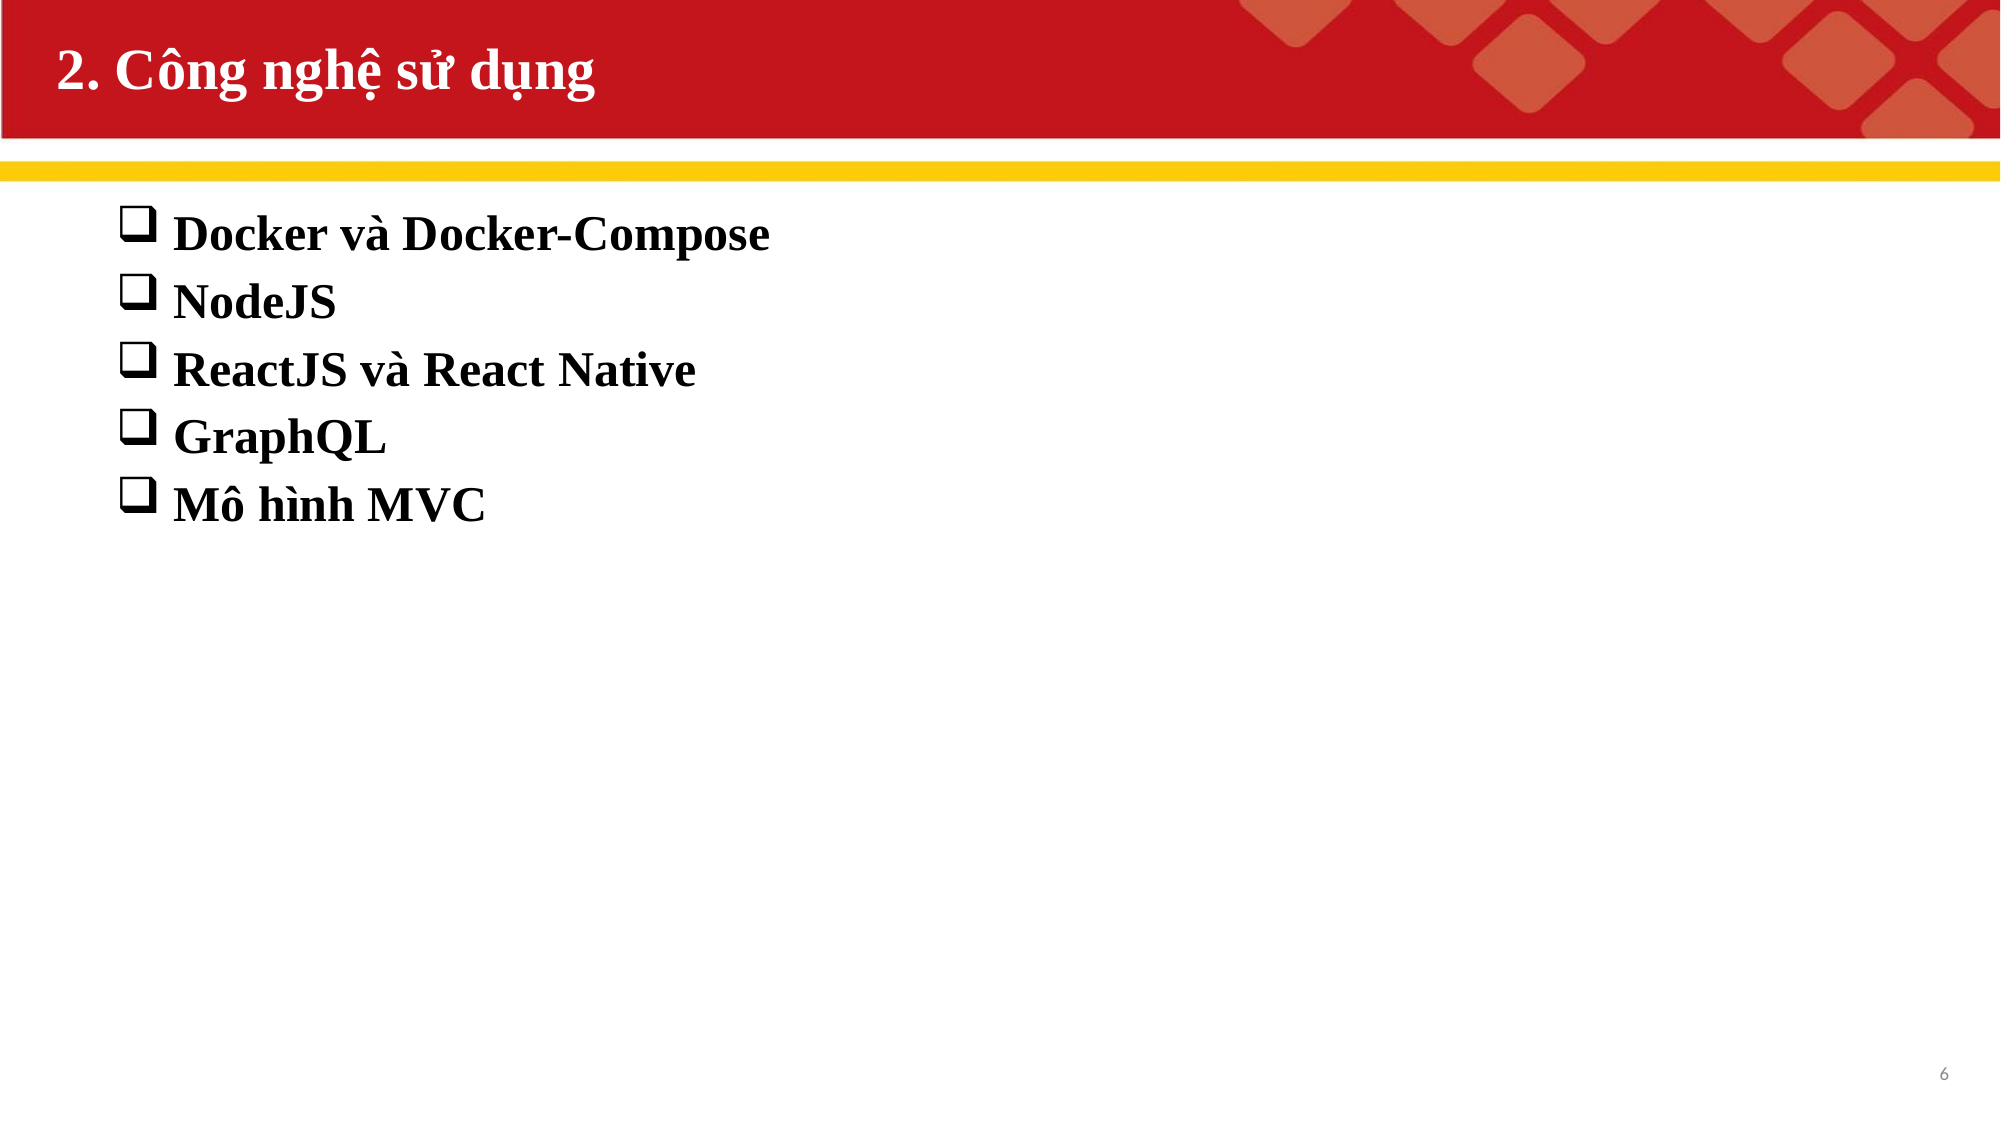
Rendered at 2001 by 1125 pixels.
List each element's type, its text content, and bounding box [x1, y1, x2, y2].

picture [0, 0, 2001, 1125]
title 2. Công nghệ sử dụng [41, 0, 1962, 141]
list Docker và Docker-Compose NodeJS ReactJS và React Native GraphQL Mô hình MVC [44, 193, 1965, 1103]
slide_number 6 [1412, 1042, 1965, 1103]
